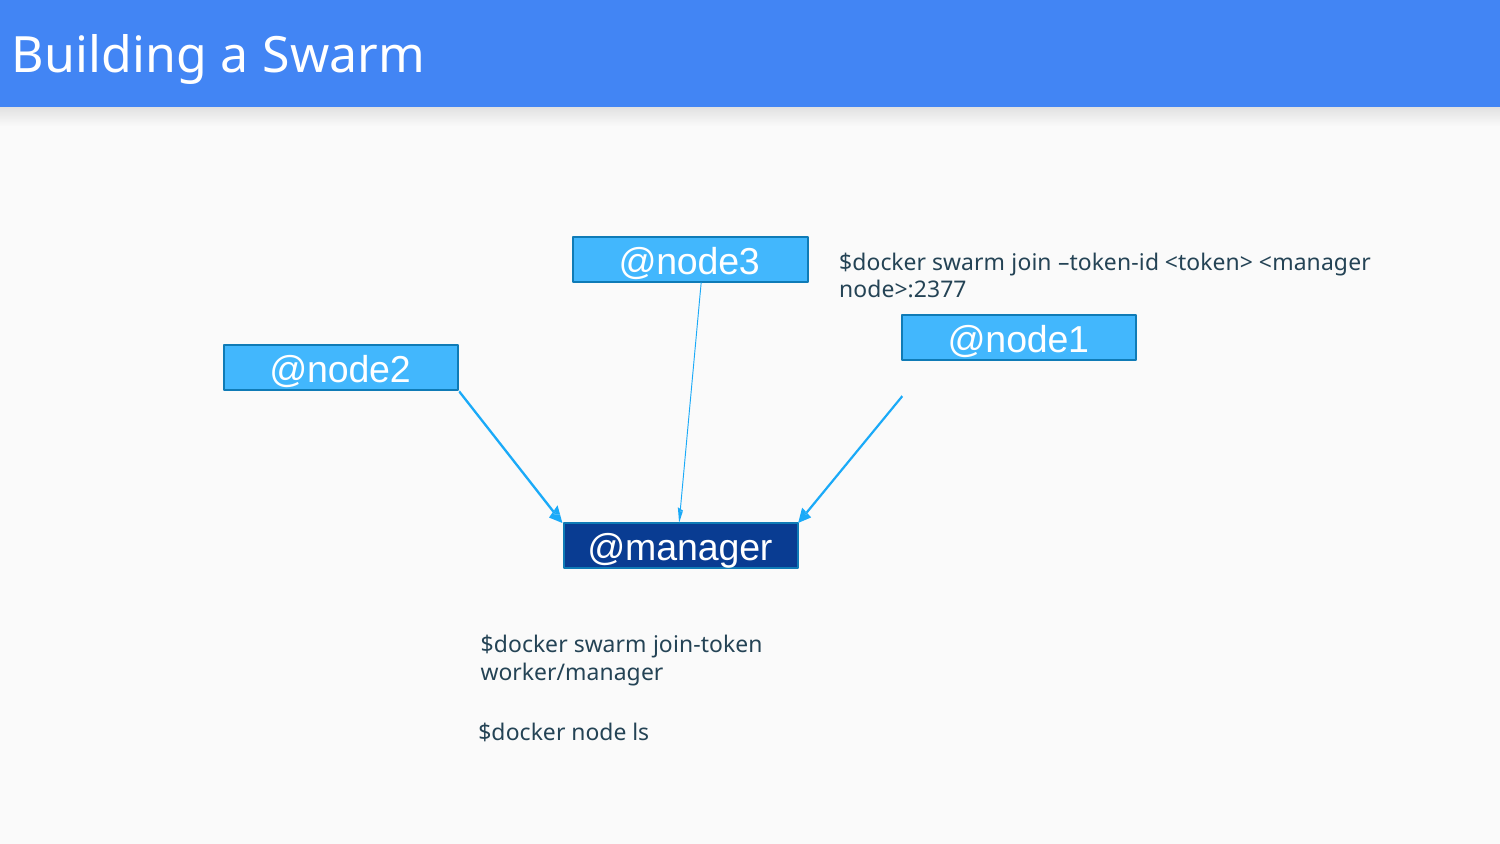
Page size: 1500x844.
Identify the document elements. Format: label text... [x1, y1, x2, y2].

text_box $docker swarm join-token worker/manager [478, 629, 922, 685]
text_box @node3 [573, 236, 808, 282]
text_box [798, 395, 904, 523]
text_box [677, 282, 702, 523]
text_box @node1 [902, 314, 1137, 361]
text_box [458, 390, 563, 523]
text_box @manager [563, 522, 799, 568]
text_box @node2 [224, 344, 459, 391]
text_box $docker node ls [476, 717, 920, 746]
title Building a Swarm [0, 2, 1497, 102]
text_box $docker swarm join –token-id <token> <manager node>:2377 [837, 247, 1478, 303]
